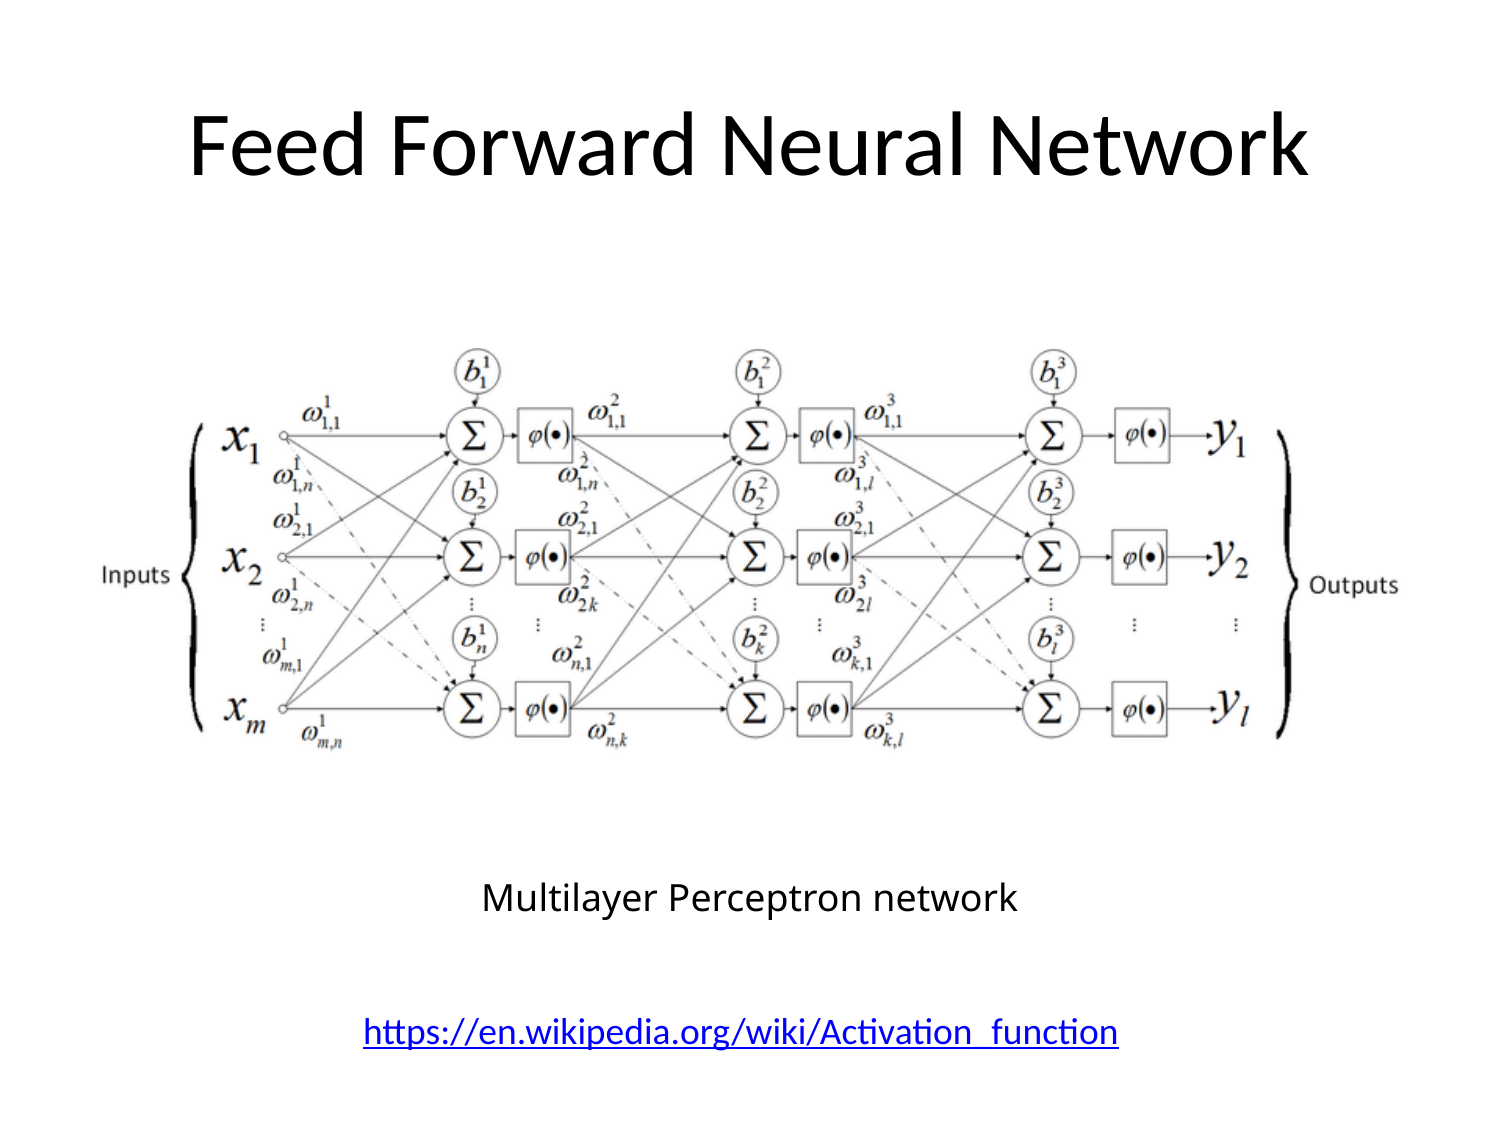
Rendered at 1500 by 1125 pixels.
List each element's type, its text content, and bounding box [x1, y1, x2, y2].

text_box https://en.wikipedia.org/wiki/Activation_function [348, 999, 1152, 1060]
title Feed Forward Neural Network [75, 45, 1425, 233]
text_box Multilayer Perceptron network [218, 866, 1282, 926]
picture [85, 348, 1415, 777]
